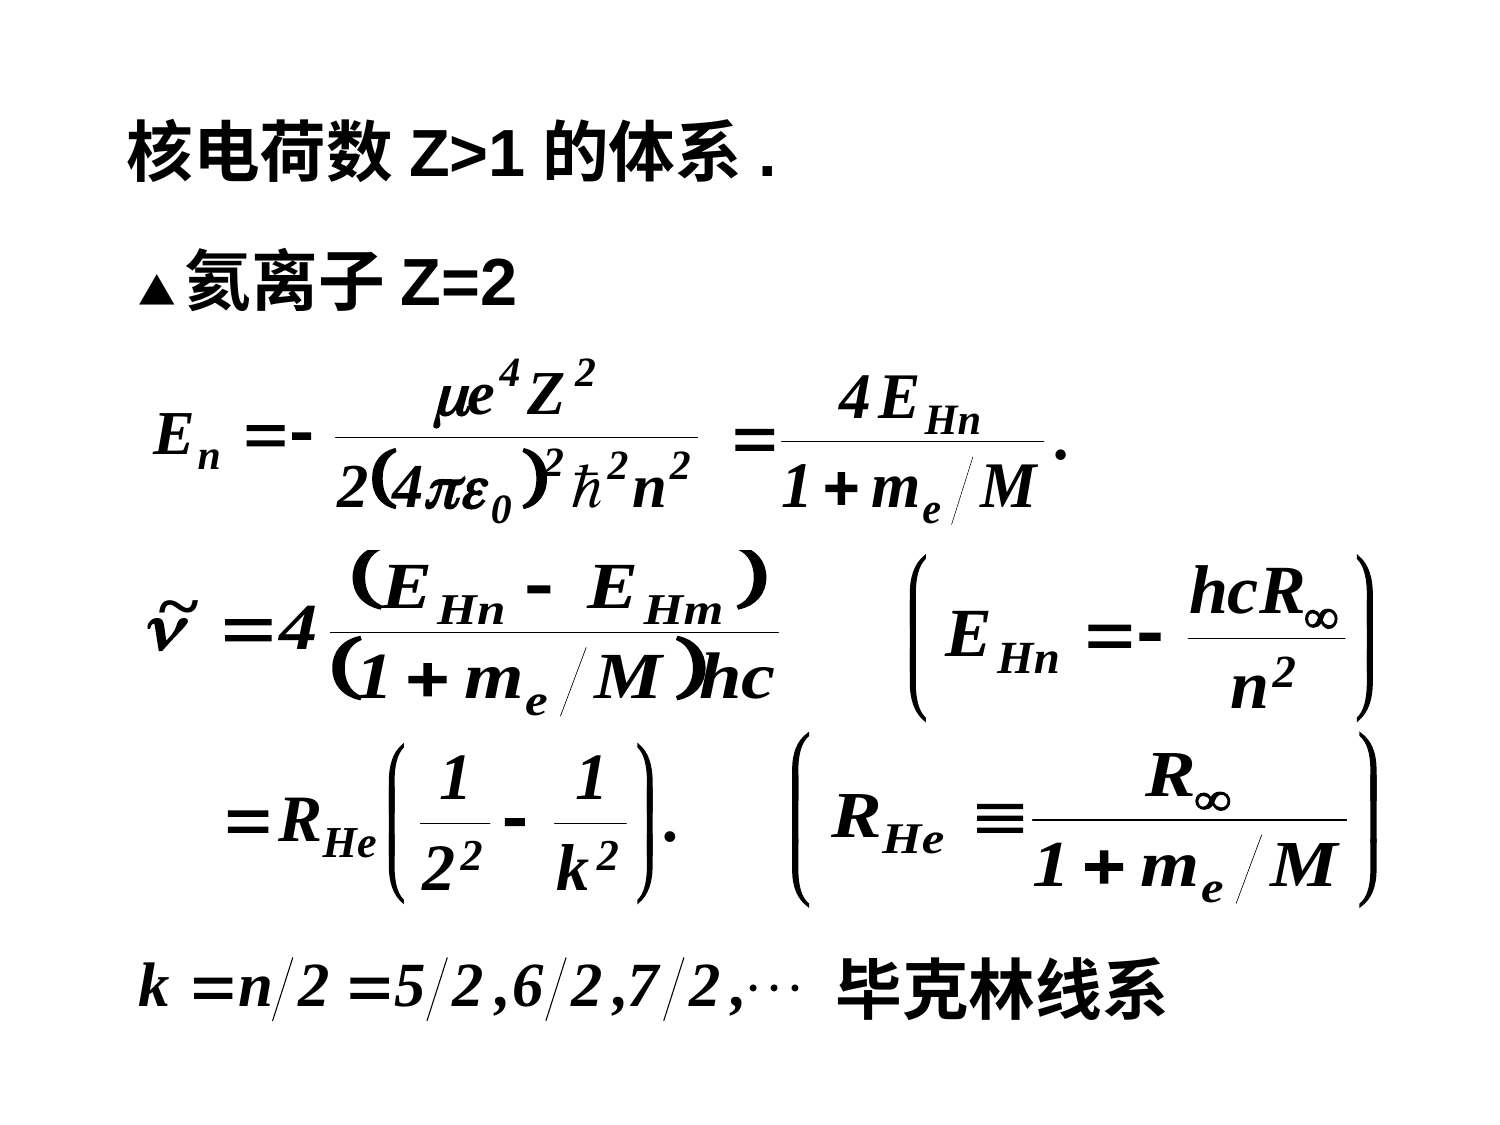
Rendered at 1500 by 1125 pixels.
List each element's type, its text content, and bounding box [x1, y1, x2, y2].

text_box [135, 951, 807, 1026]
text_box ▲氦离子Z=2 [123, 231, 533, 327]
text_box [147, 349, 702, 530]
text_box 毕克林线系 [820, 940, 1185, 1036]
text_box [726, 361, 1070, 531]
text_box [903, 550, 1386, 726]
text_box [147, 550, 786, 723]
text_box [218, 739, 680, 908]
text_box 核电荷数Z>1的体系. [111, 101, 811, 197]
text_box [785, 727, 1389, 912]
